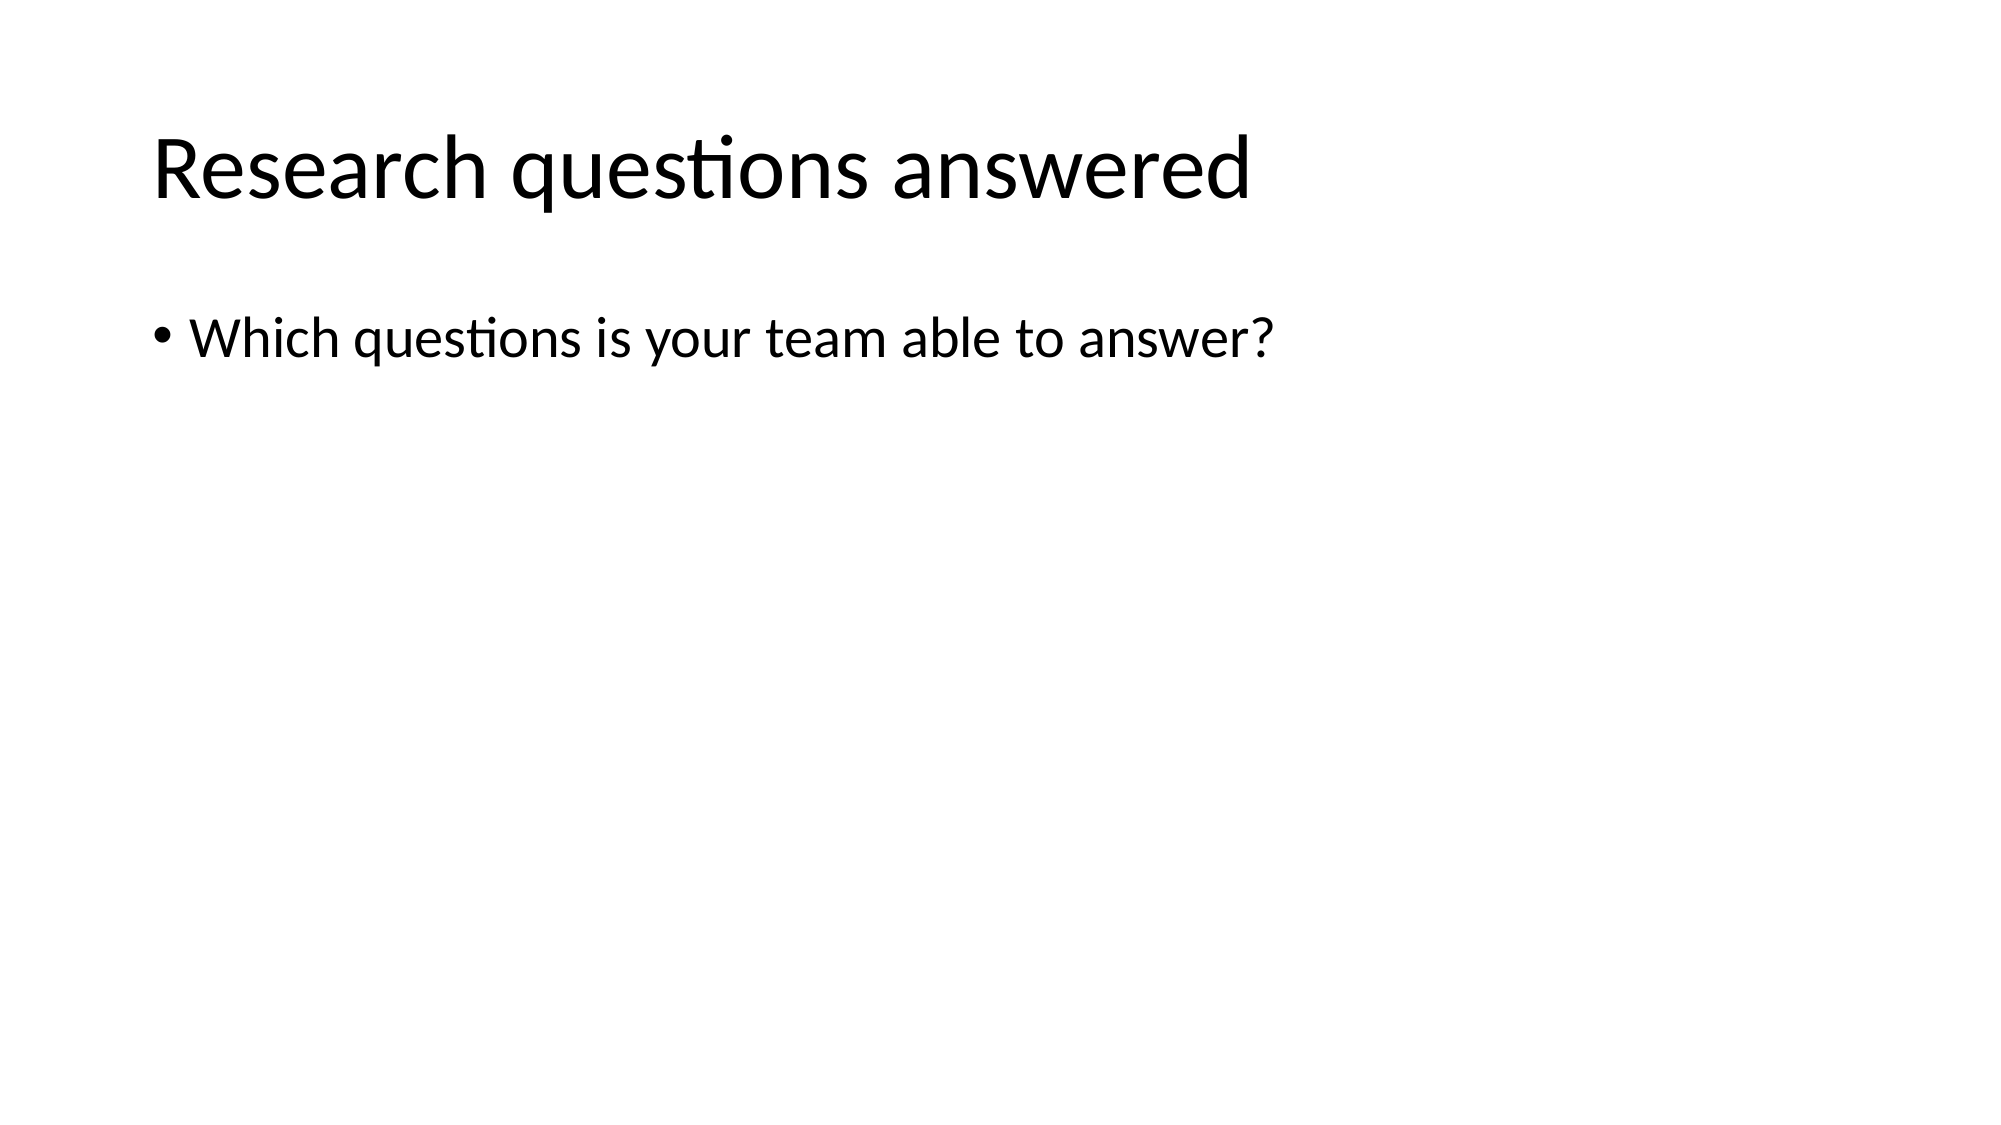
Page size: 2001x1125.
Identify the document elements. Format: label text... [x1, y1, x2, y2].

list Which questions is your team able to answer? [137, 299, 1863, 1014]
title Research questions answered [137, 59, 1863, 278]
